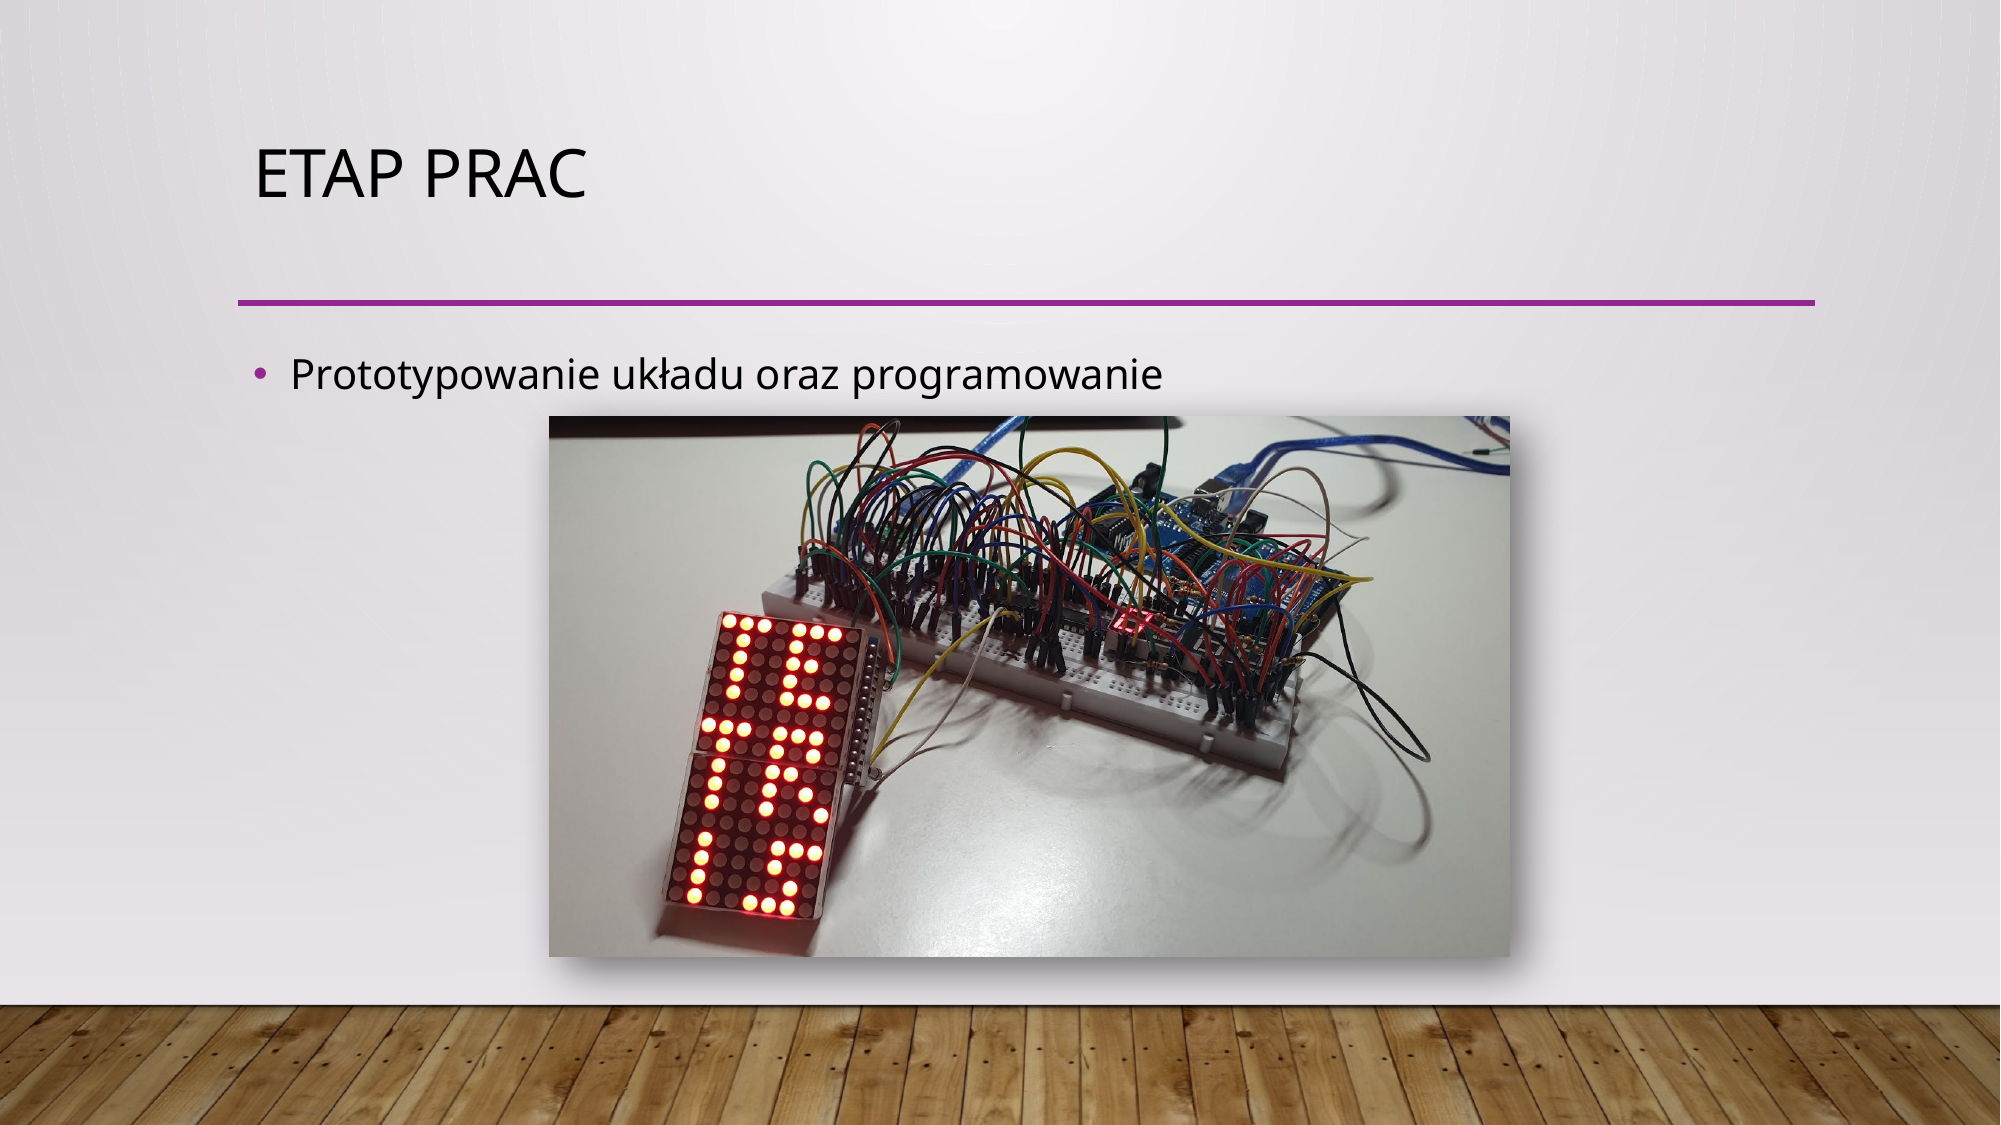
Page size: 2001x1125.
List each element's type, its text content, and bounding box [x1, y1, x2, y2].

picture [0, 1005, 2000, 1125]
title Etap prac [238, 131, 1814, 305]
picture [549, 416, 1510, 957]
list Prototypowanie układu oraz programowanie [238, 330, 1814, 897]
